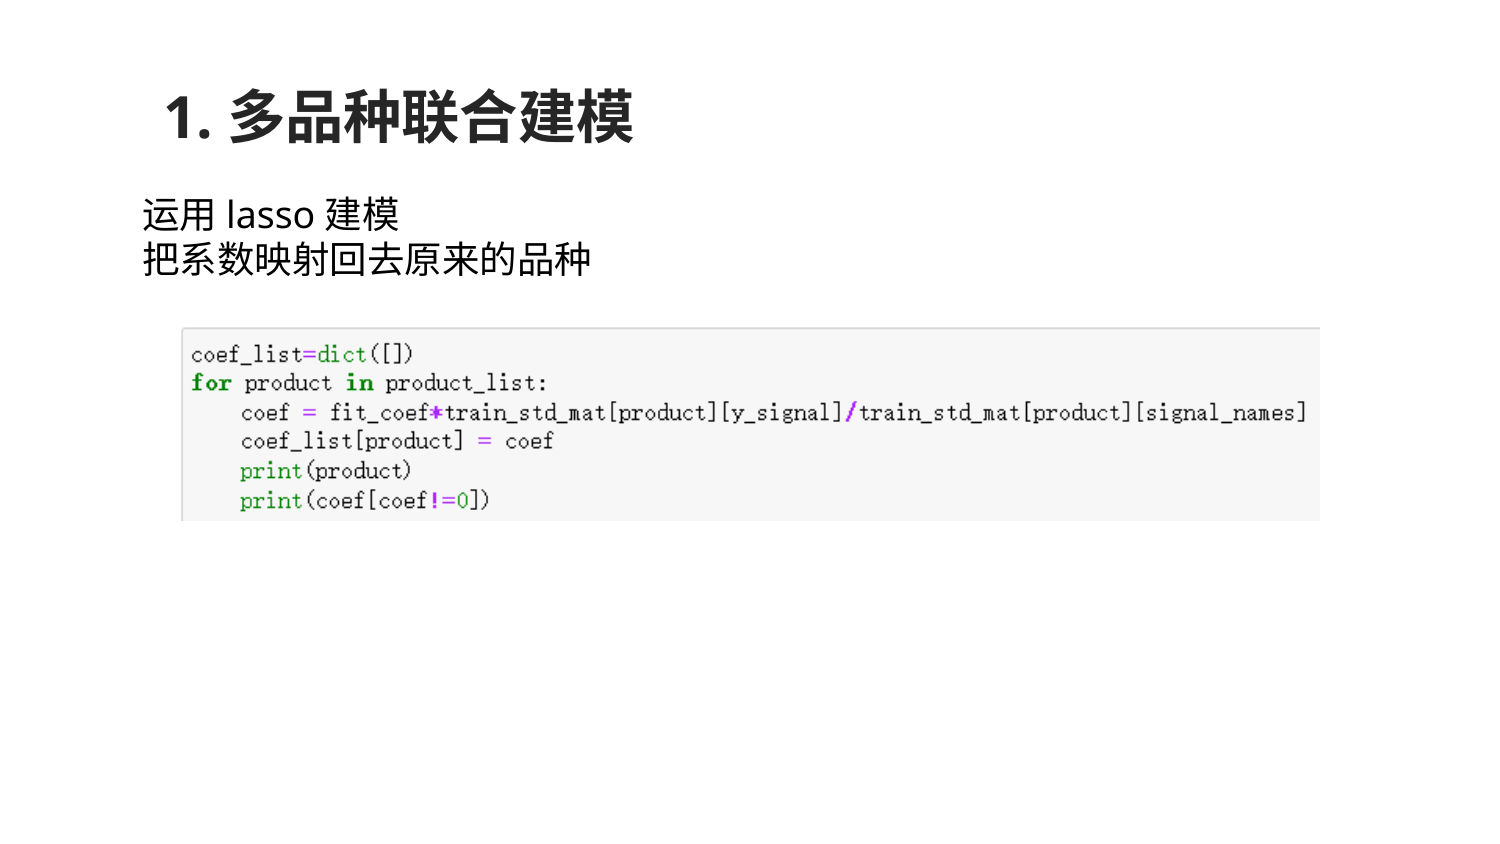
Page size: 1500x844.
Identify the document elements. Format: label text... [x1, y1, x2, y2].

picture [180, 323, 1320, 521]
text_box 运用lasso建模 把系数映射回去原来的品种 [127, 183, 936, 289]
text_box [115, 173, 1412, 741]
title 1.多品种联合建模 [148, 72, 1379, 173]
